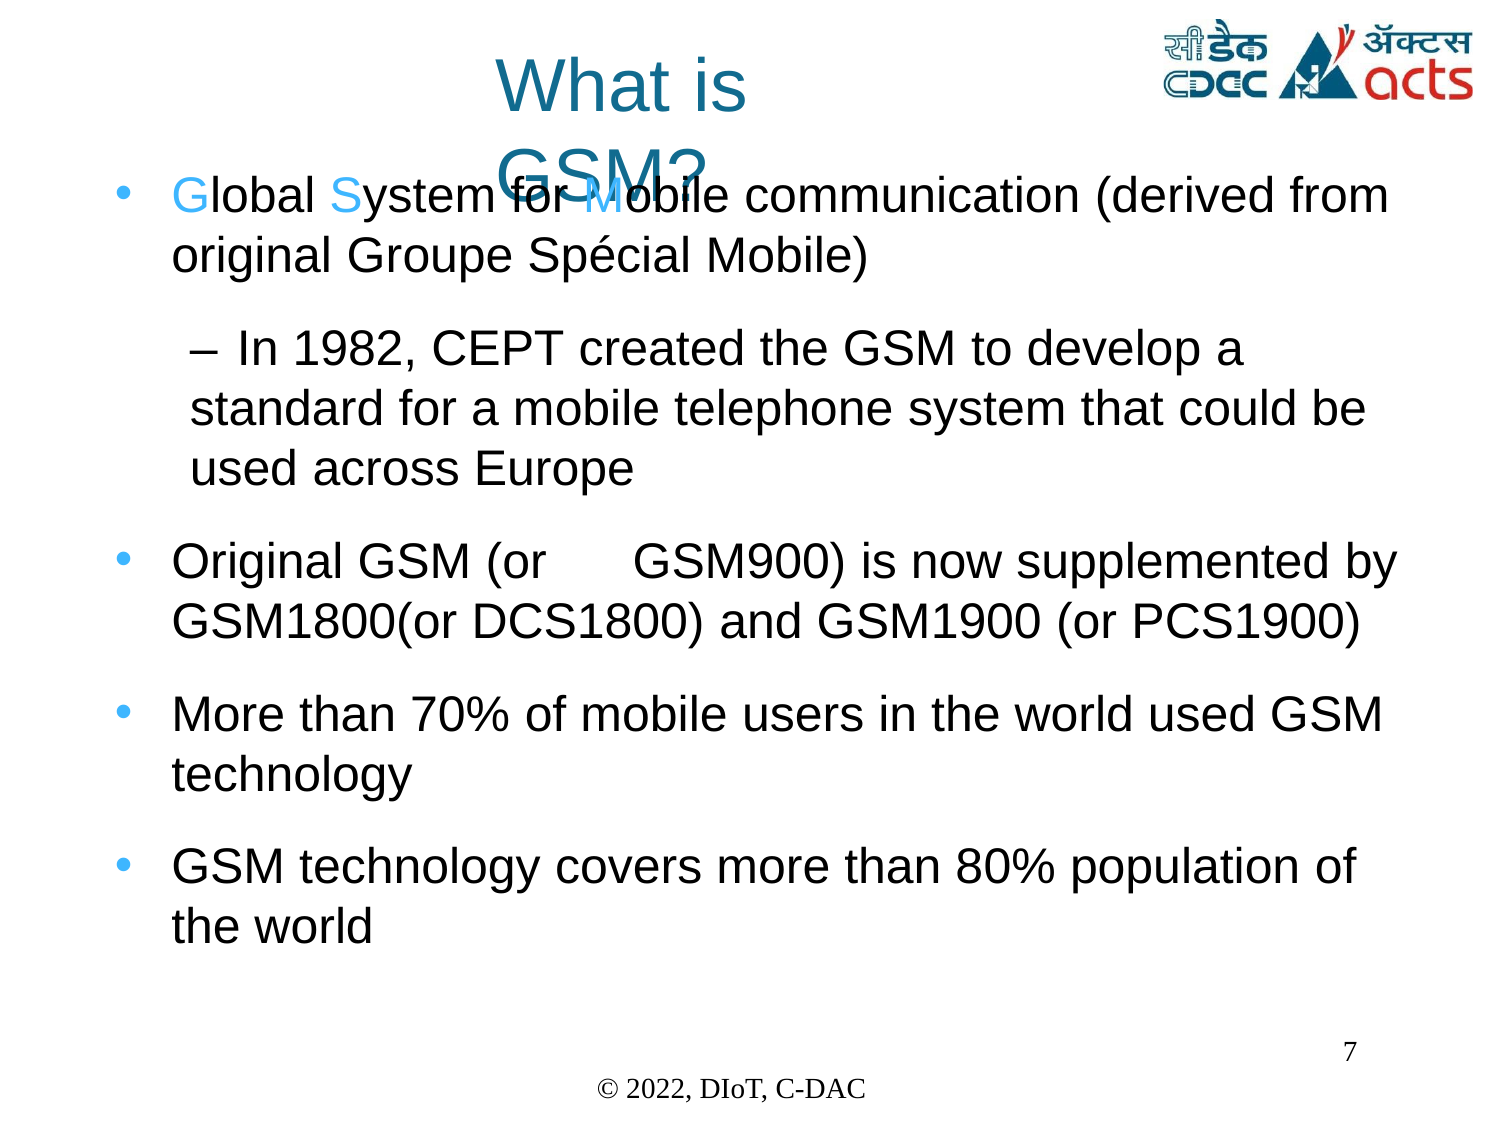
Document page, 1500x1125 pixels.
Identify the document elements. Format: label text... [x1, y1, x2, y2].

text_box What is GSM? [493, 37, 982, 127]
slide_number 7 [1324, 1031, 1377, 1069]
picture [1163, 19, 1473, 100]
footer © 2022, DIoT, C-DAC [594, 1069, 880, 1107]
list Global System for Mobile communication (derived from original Groupe Spécial Mobile) – In 1982, CEPT created the GSM to develop a standard for a mobile telephone system that could be used across Europe Original GSM (or GSM900) is now supplemented by GSM1800(or DCS1800) and GSM1900 (or PCS1900) More than 70% of mobile users in the world used GSM technology GSM technology covers more than 80% population of the world [112, 162, 1425, 883]
